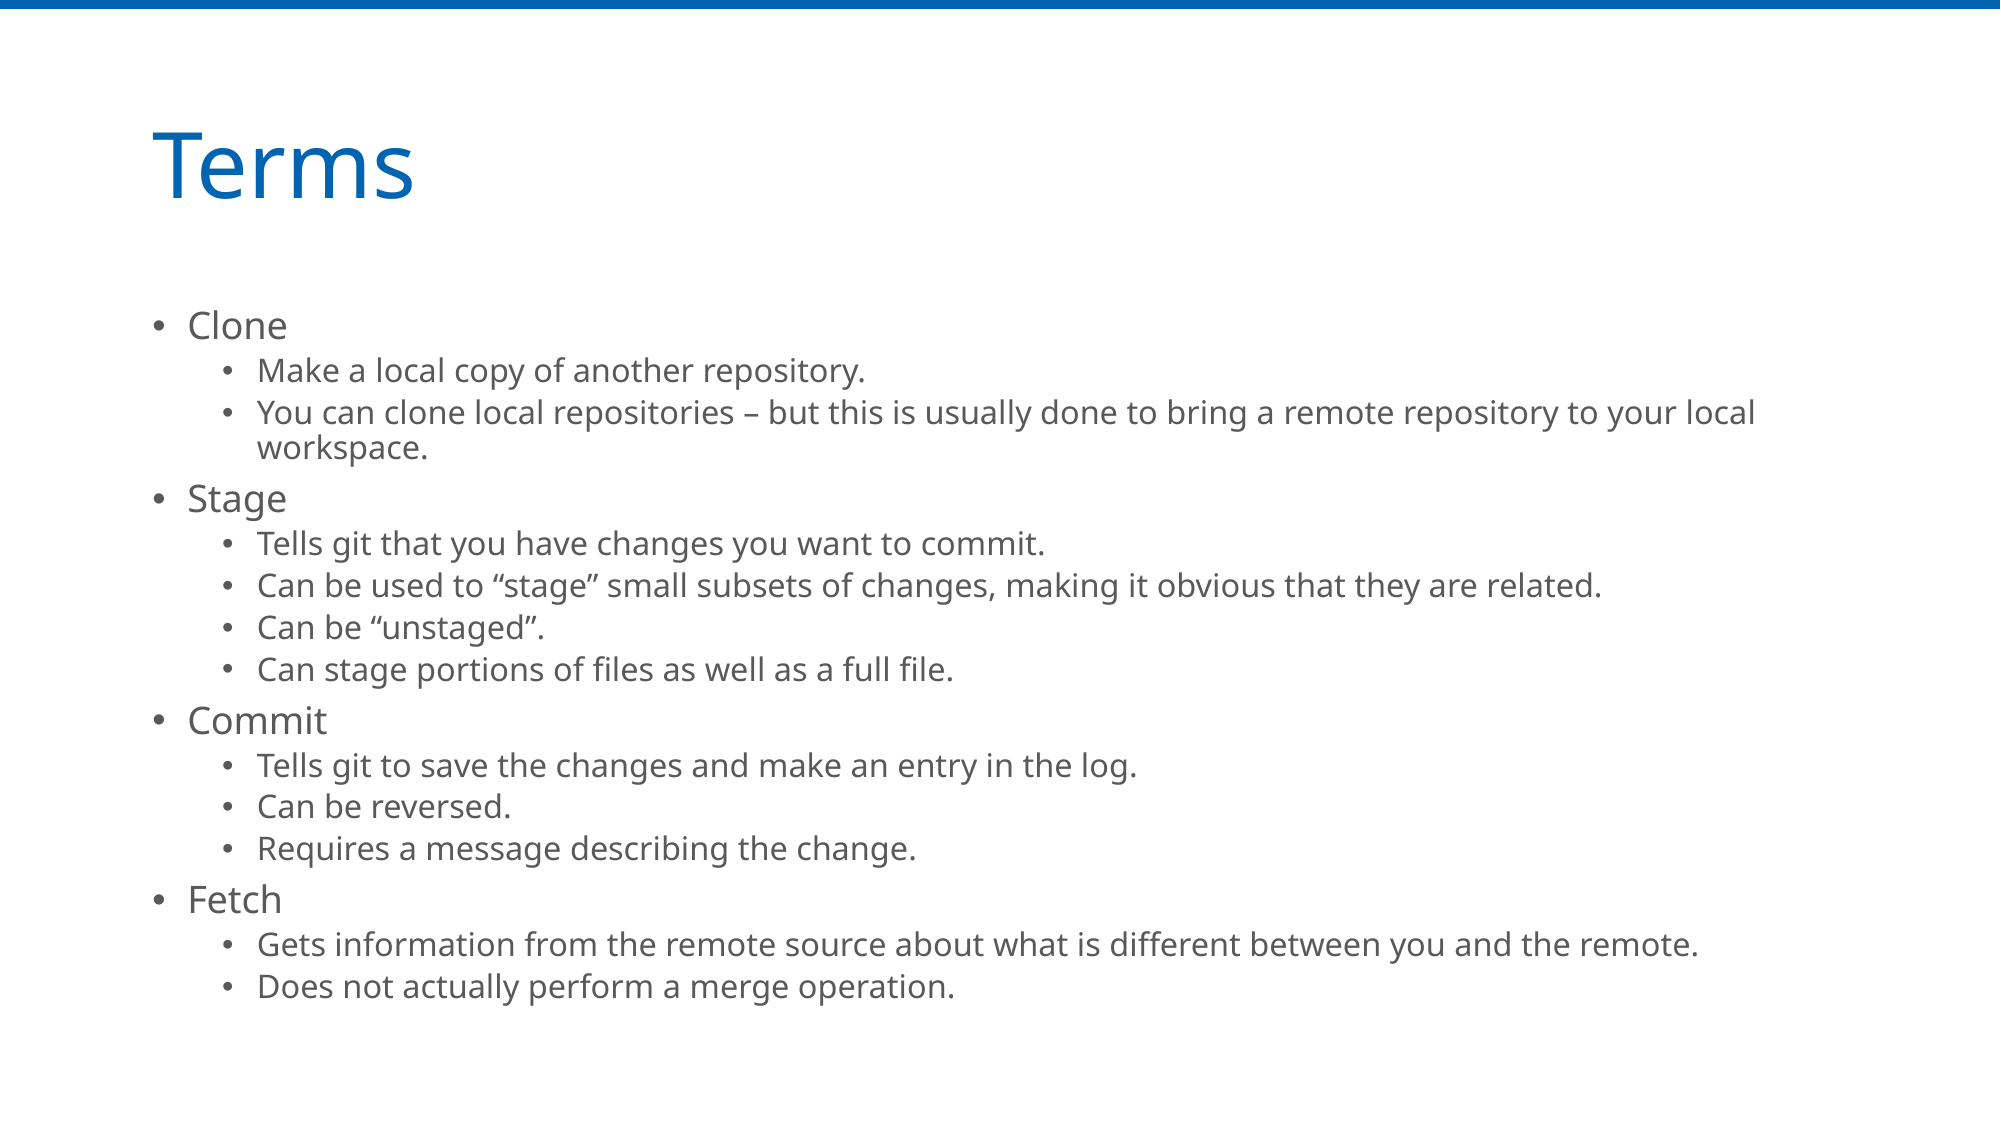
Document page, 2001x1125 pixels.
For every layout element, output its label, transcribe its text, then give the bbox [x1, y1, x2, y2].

title Terms [137, 59, 1863, 278]
list Clone Make a local copy of another repository. You can clone local repositories – but this is usually done to bring a remote repository to your local workspace. Stage Tells git that you have changes you want to commit. Can be used to “stage” small subsets of changes, making it obvious that they are related. Can be “unstaged”. Can stage portions of files as well as a full file. Commit Tells git to save the changes and make an entry in the log. Can be reversed. Requires a message describing the change. Fetch Gets information from the remote source about what is different between you and the remote. Does not actually perform a merge operation. [137, 299, 1863, 1014]
